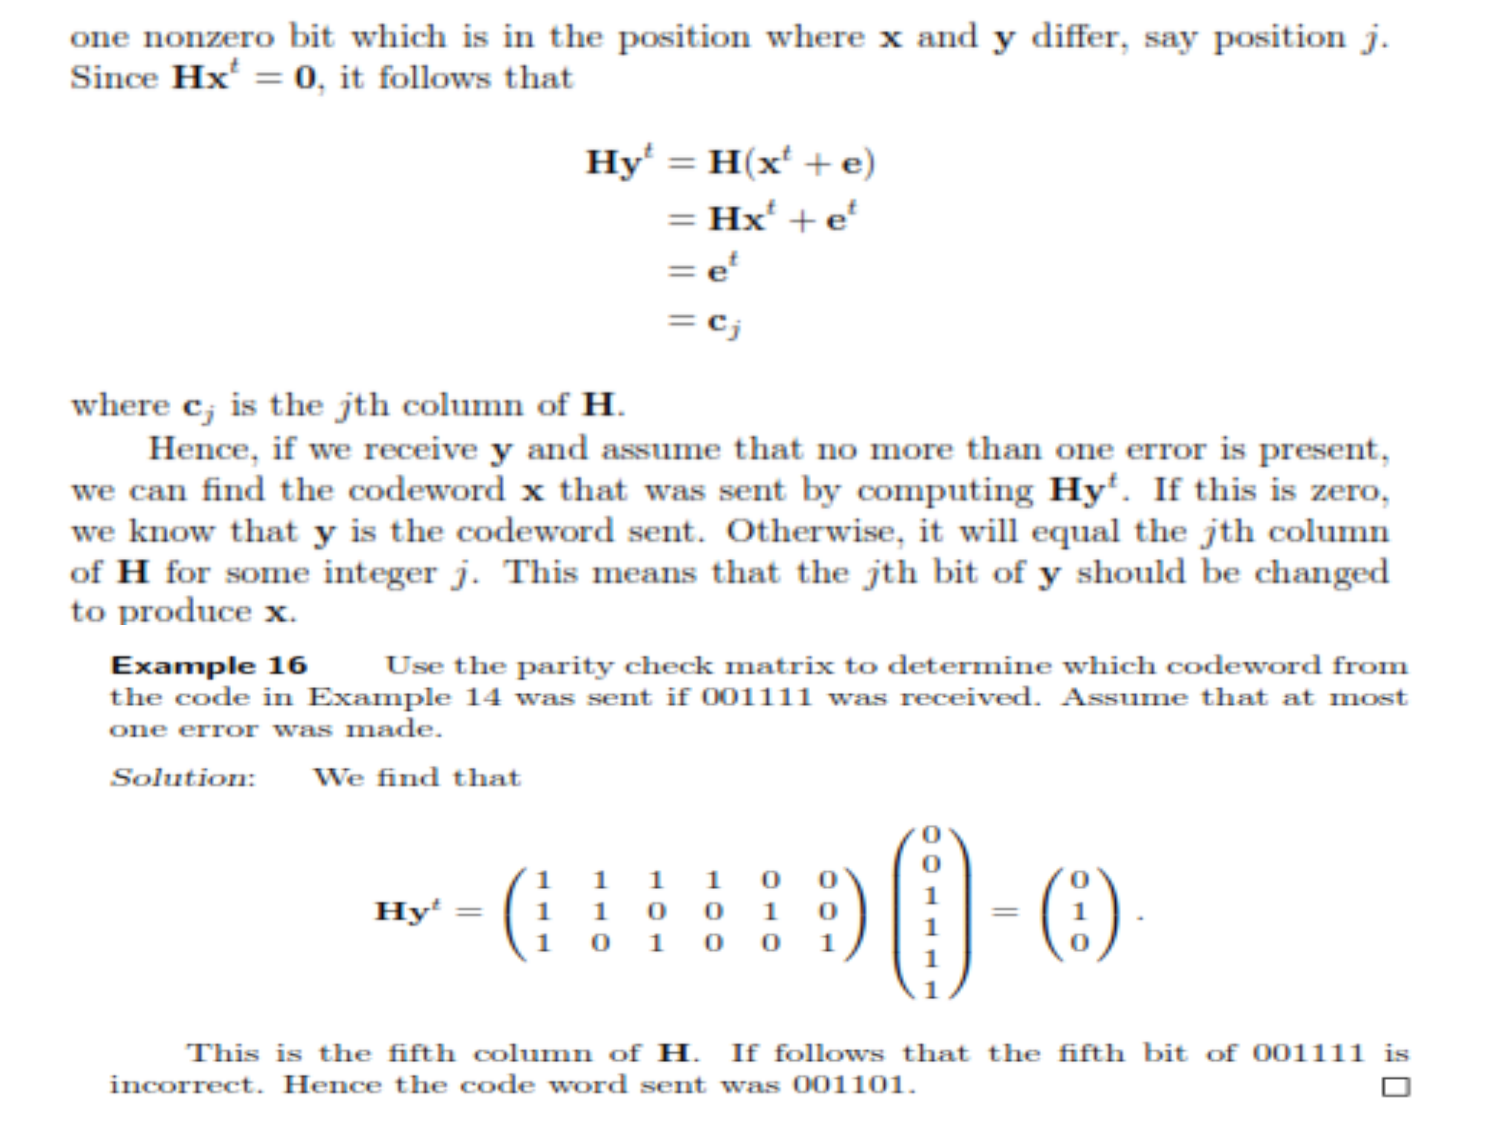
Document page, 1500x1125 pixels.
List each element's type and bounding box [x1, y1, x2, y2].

picture [0, 0, 1500, 626]
list [0, 637, 1500, 1125]
